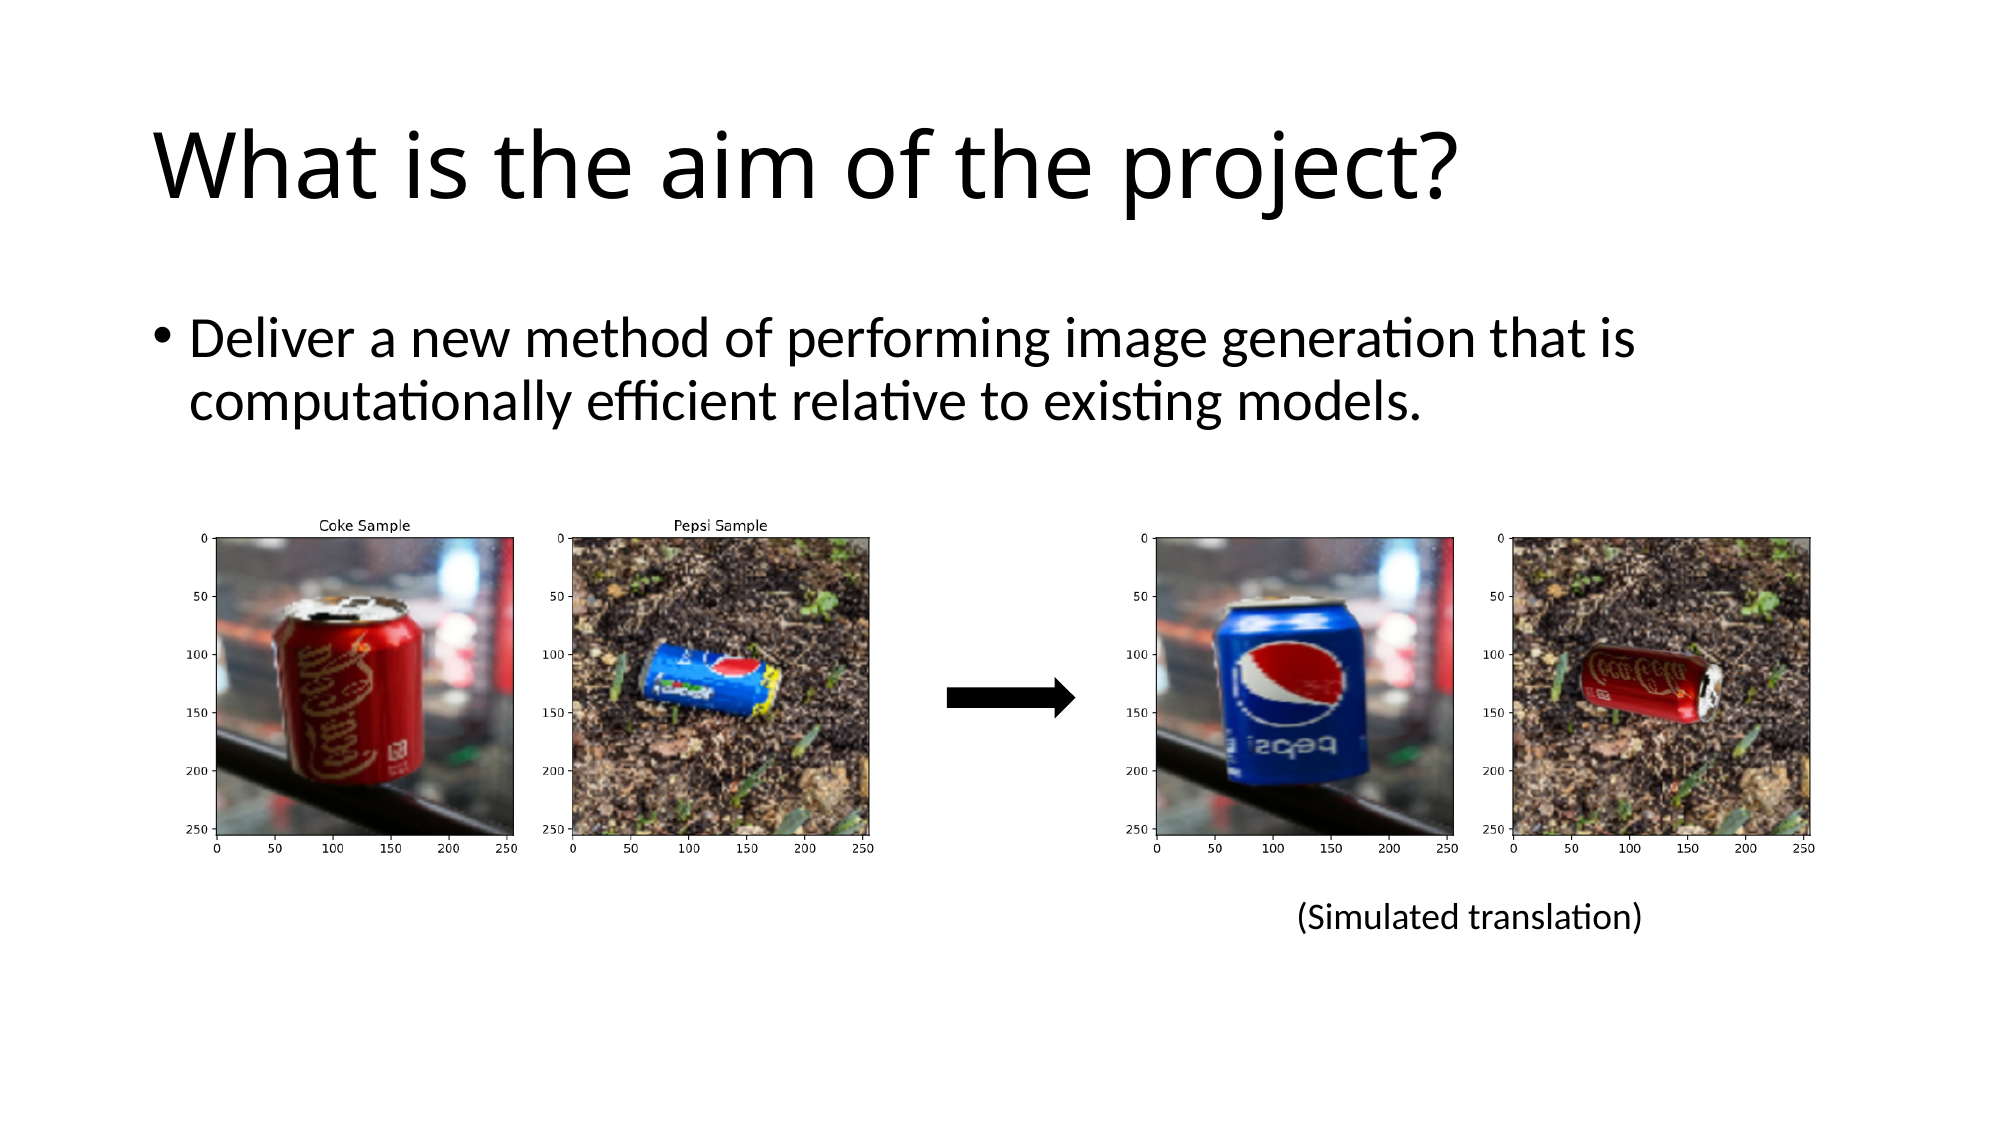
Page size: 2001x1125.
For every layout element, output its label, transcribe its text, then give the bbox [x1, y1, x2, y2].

title What is the aim of the project? [137, 59, 1863, 278]
text_box (Simulated translation) [1281, 884, 1659, 945]
list Deliver a new method of performing image generation that is computationally efficient relative to existing models. [137, 299, 1863, 1014]
picture [177, 511, 882, 863]
picture [1117, 511, 1823, 863]
text_box [946, 676, 1076, 719]
